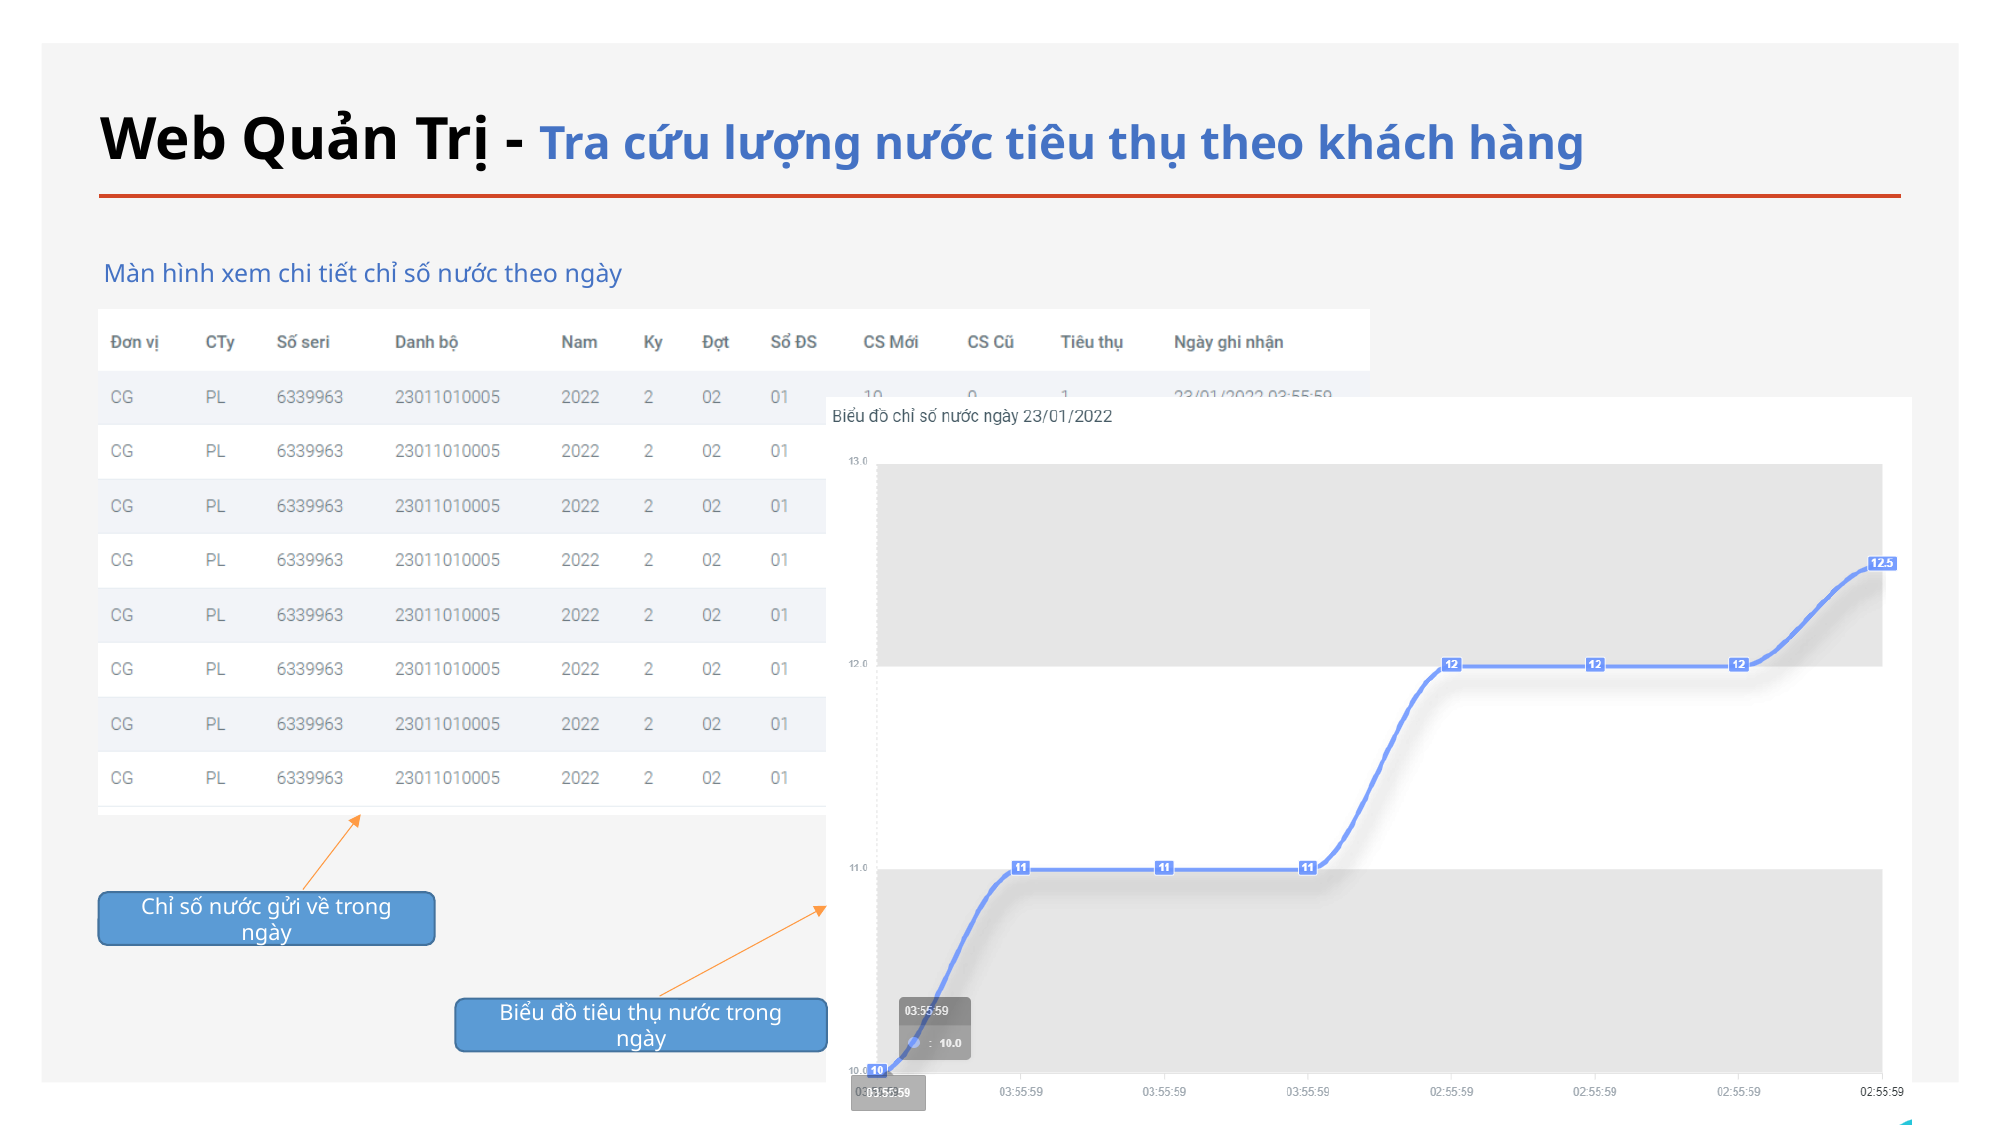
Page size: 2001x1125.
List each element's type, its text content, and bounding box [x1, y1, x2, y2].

title Web Quản Trị - Tra cứu lượng nước tiêu thụ theo khách hàng [85, 73, 1678, 179]
list Màn hình xem chi tiết chỉ số nước theo ngày [88, 235, 1902, 888]
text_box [455, 905, 827, 1052]
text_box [98, 814, 435, 945]
picture [98, 309, 1912, 1125]
